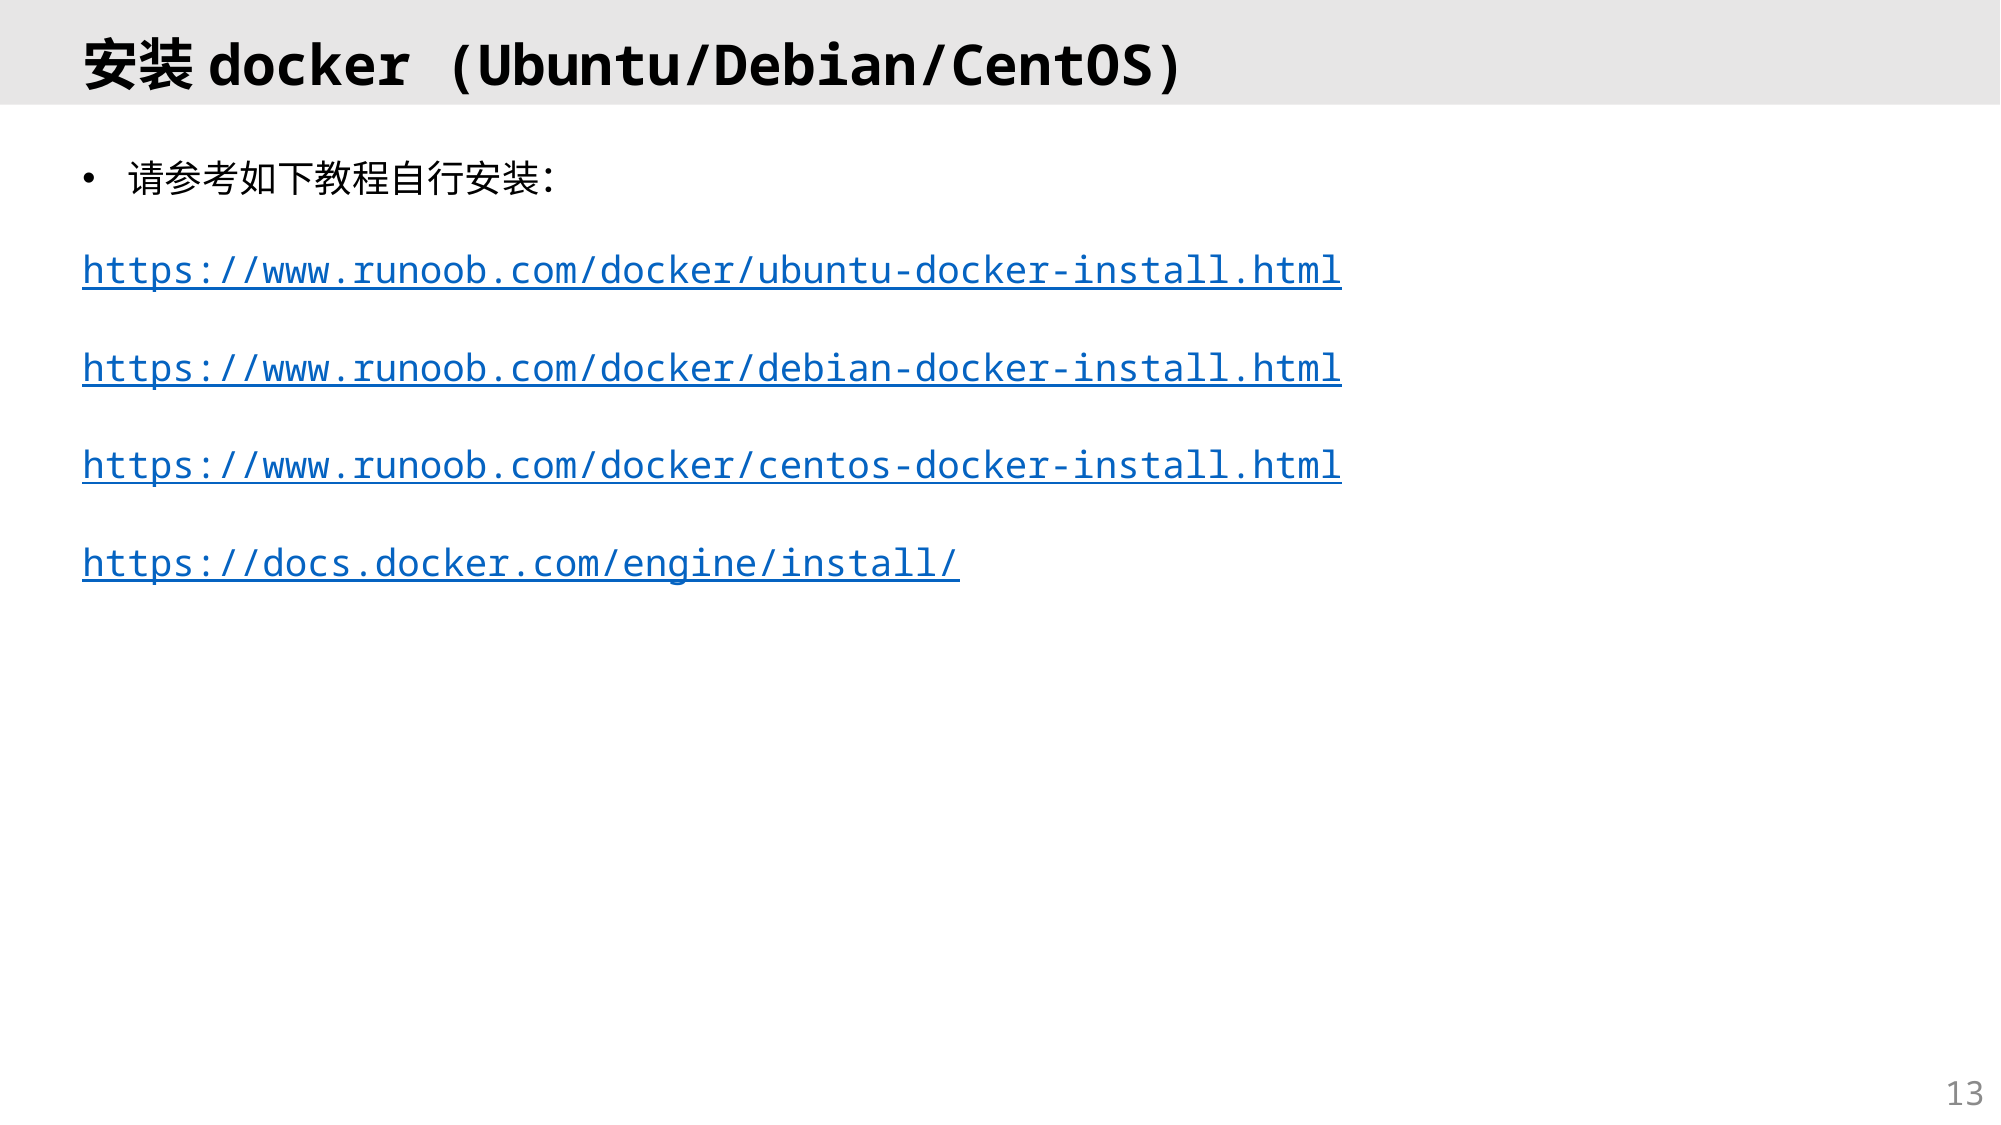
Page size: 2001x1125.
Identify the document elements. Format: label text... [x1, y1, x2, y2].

slide_number 13 [1550, 1065, 2000, 1125]
title 安装docker (Ubuntu/Debian/CentOS) [67, 16, 1945, 119]
list 请参考如下教程自行安装： https://www.runoob.com/docker/ubuntu-docker-install.html https://www.runoob.com/docker/debian-docker-install.html https://www.runoob.com/docker/centos-docker-install.html https://docs.docker.com/engine/install/ [67, 125, 1945, 1103]
